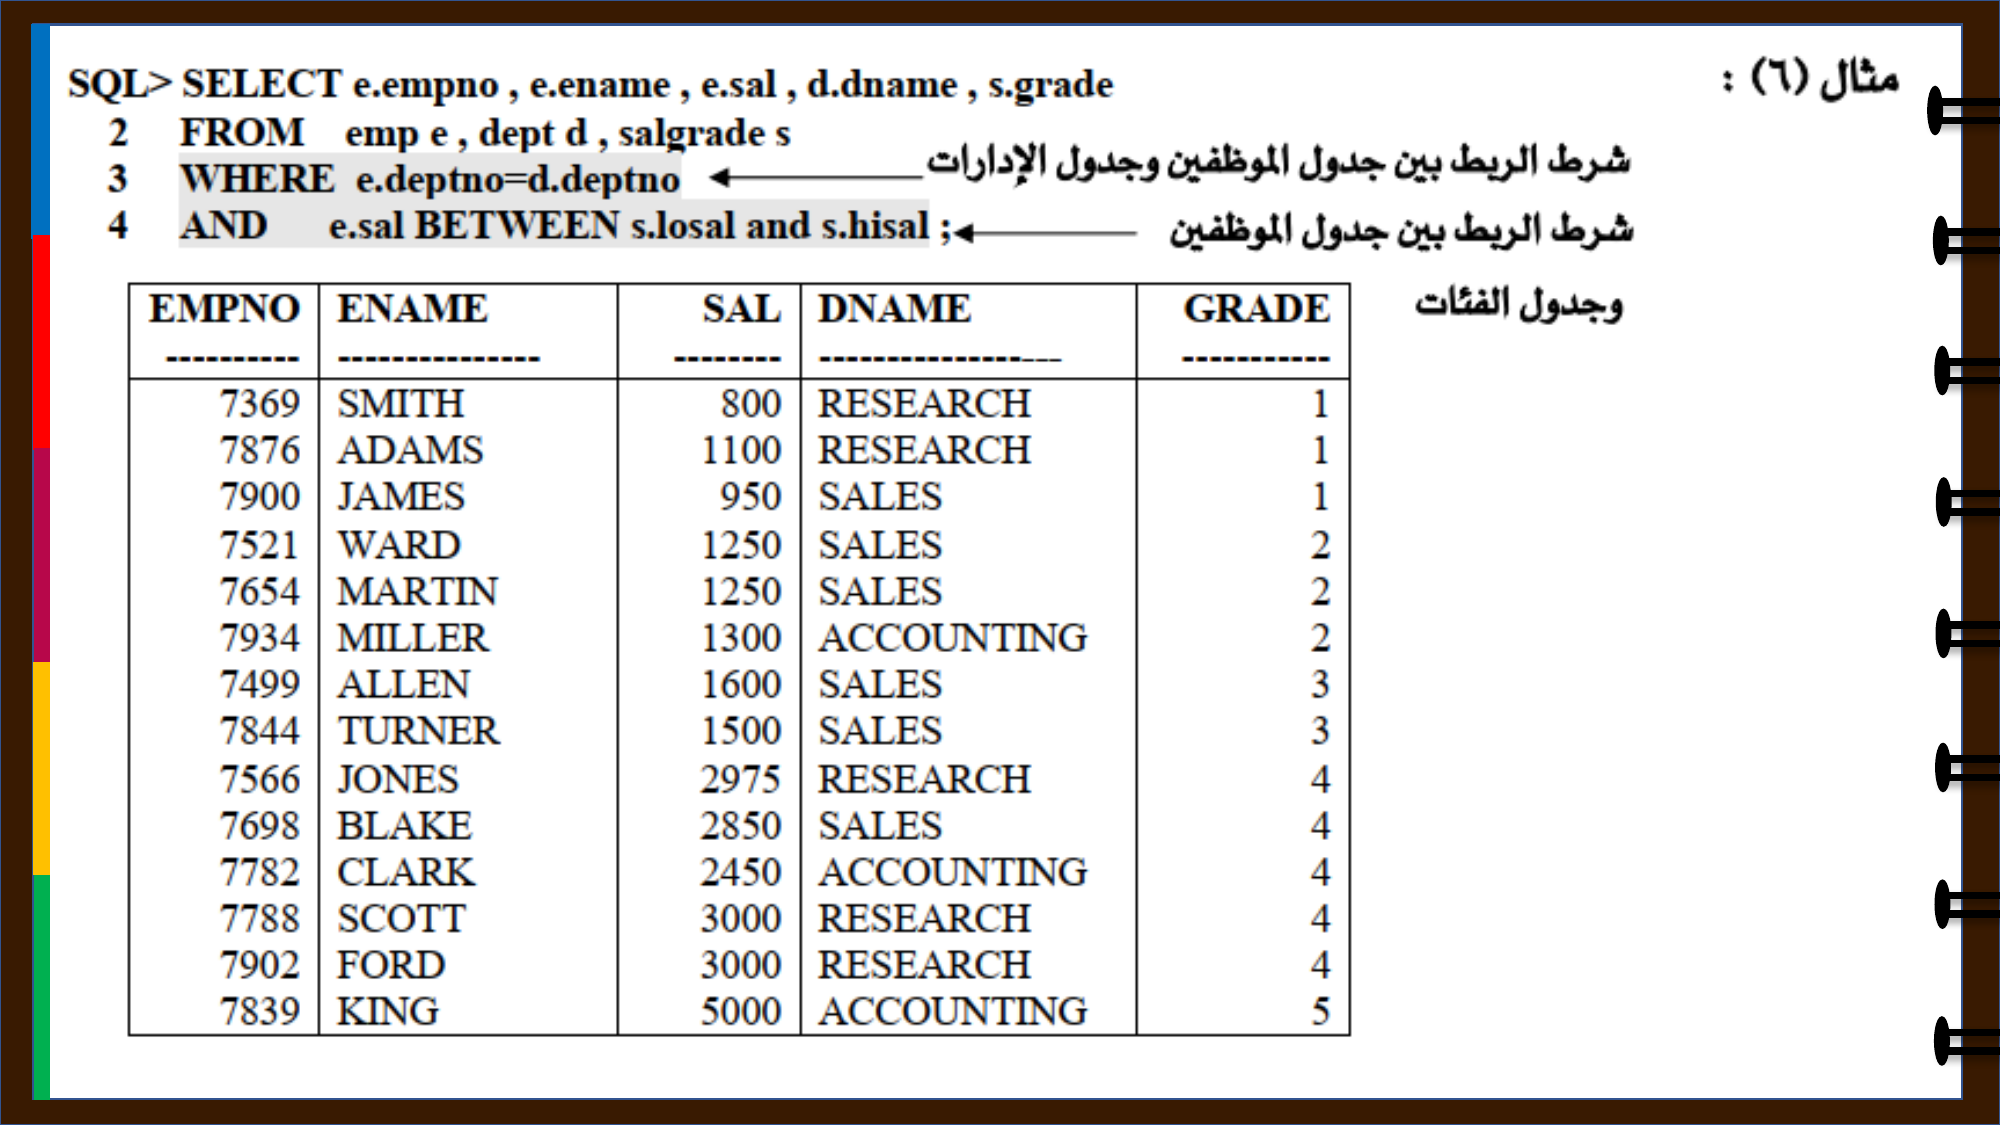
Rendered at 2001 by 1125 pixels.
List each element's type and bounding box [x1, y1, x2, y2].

text_box [1943, 228, 2000, 236]
text_box [33, 662, 50, 875]
text_box [1934, 345, 1950, 383]
text_box [1933, 1016, 1949, 1054]
picture [1717, 40, 1914, 135]
text_box [1935, 742, 1950, 780]
text_box [1944, 1028, 2000, 1037]
text_box [1946, 489, 2000, 498]
text_box [1937, 98, 2000, 106]
text_box [1941, 376, 2000, 385]
text_box [1934, 116, 2000, 125]
text_box [1942, 639, 2000, 648]
text_box [1935, 477, 1951, 515]
text_box [32, 23, 1963, 1100]
picture [58, 42, 1669, 1044]
text_box [0, 0, 2000, 1125]
text_box [1927, 85, 1942, 123]
text_box [1939, 246, 2000, 255]
text_box [1944, 358, 2000, 366]
text_box [1945, 621, 2000, 629]
text_box [1945, 755, 2000, 763]
text_box [1935, 608, 1951, 646]
text_box [33, 235, 50, 450]
text_box [1941, 773, 2000, 782]
text_box [1932, 215, 1948, 254]
text_box [1942, 508, 2000, 516]
text_box [1944, 891, 2000, 900]
text_box [31, 24, 50, 239]
text_box [1940, 1047, 2000, 1055]
text_box [34, 875, 50, 1100]
text_box [1934, 879, 1950, 917]
text_box [34, 448, 50, 662]
text_box [1941, 910, 2000, 918]
